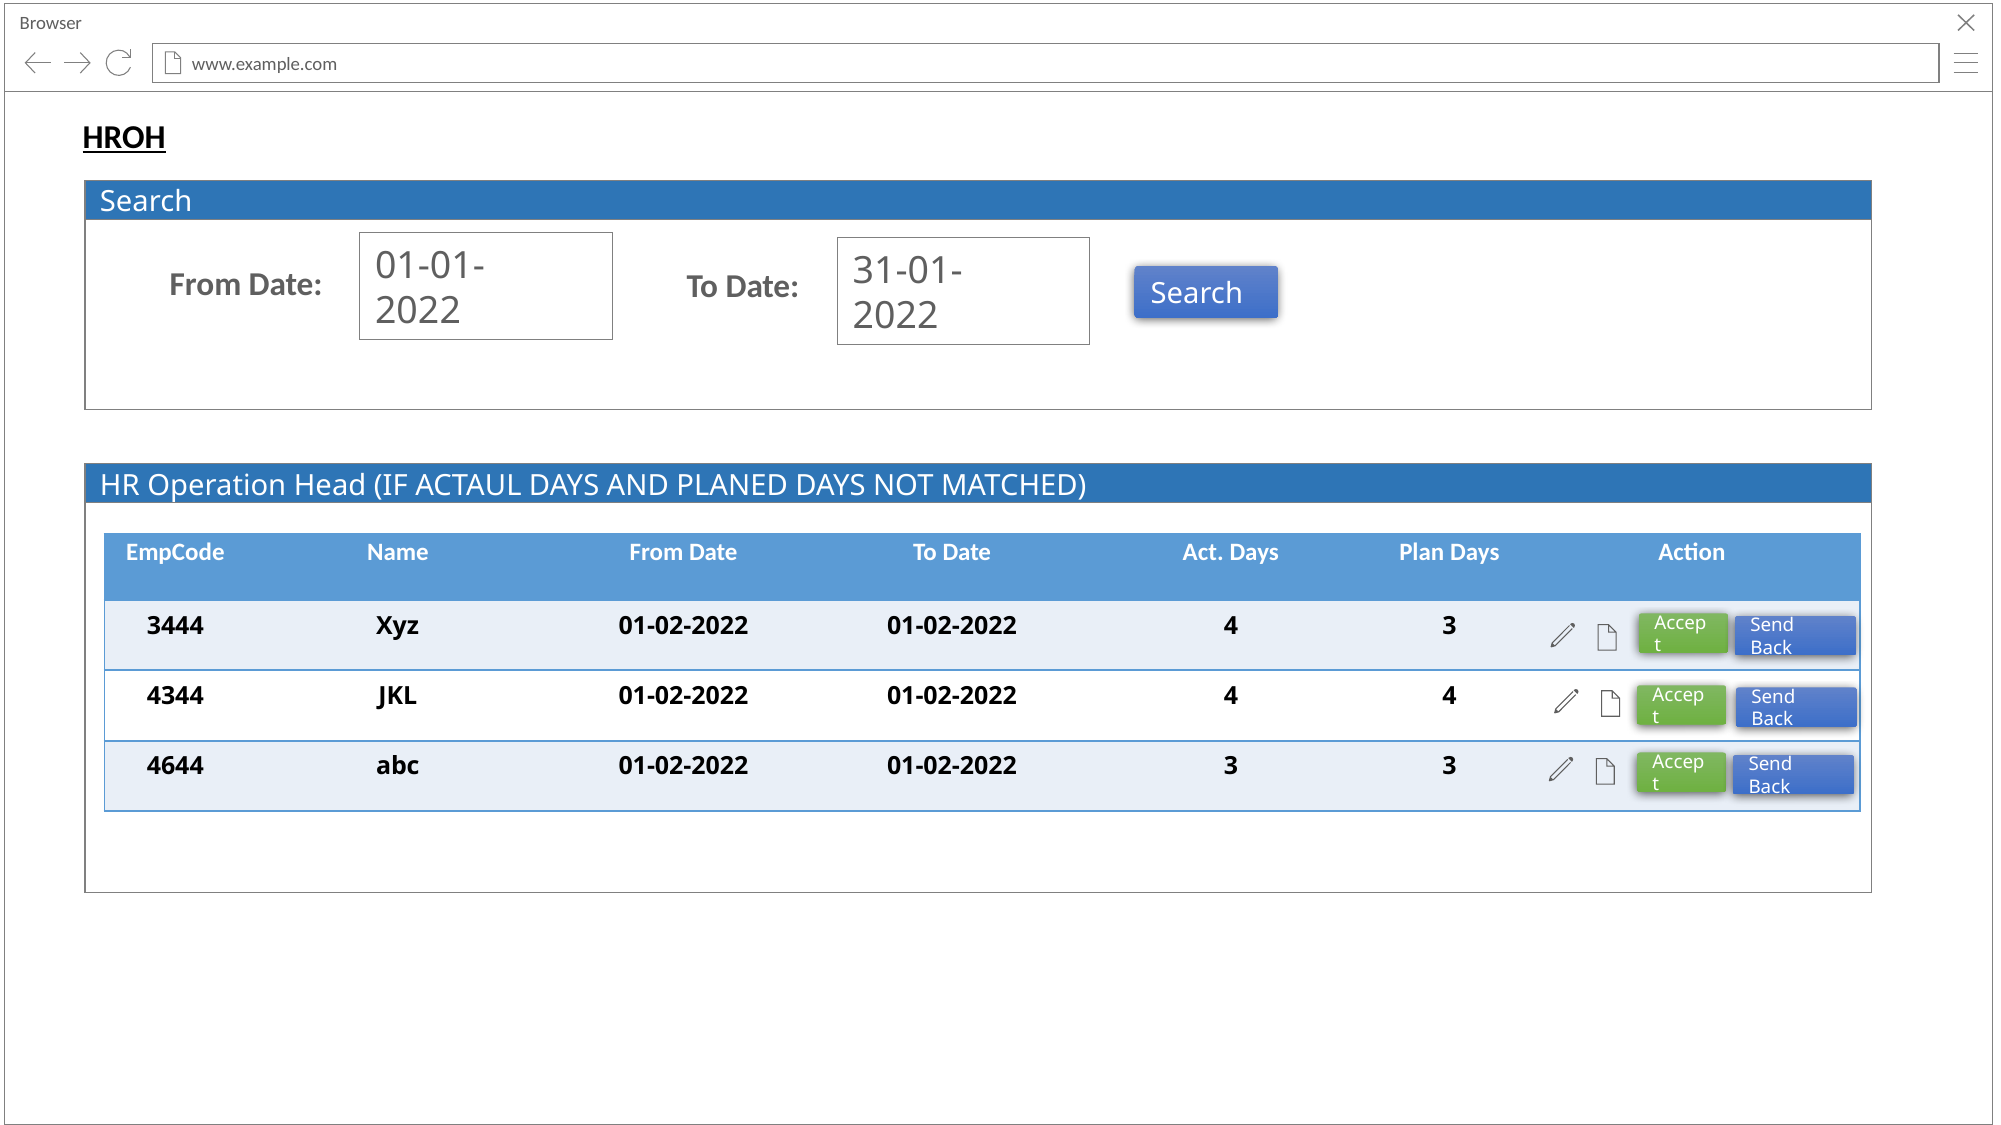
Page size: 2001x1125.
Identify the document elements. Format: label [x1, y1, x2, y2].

text_box [84, 463, 1872, 893]
text_box [84, 180, 1872, 410]
text_box [4, 3, 1993, 1125]
